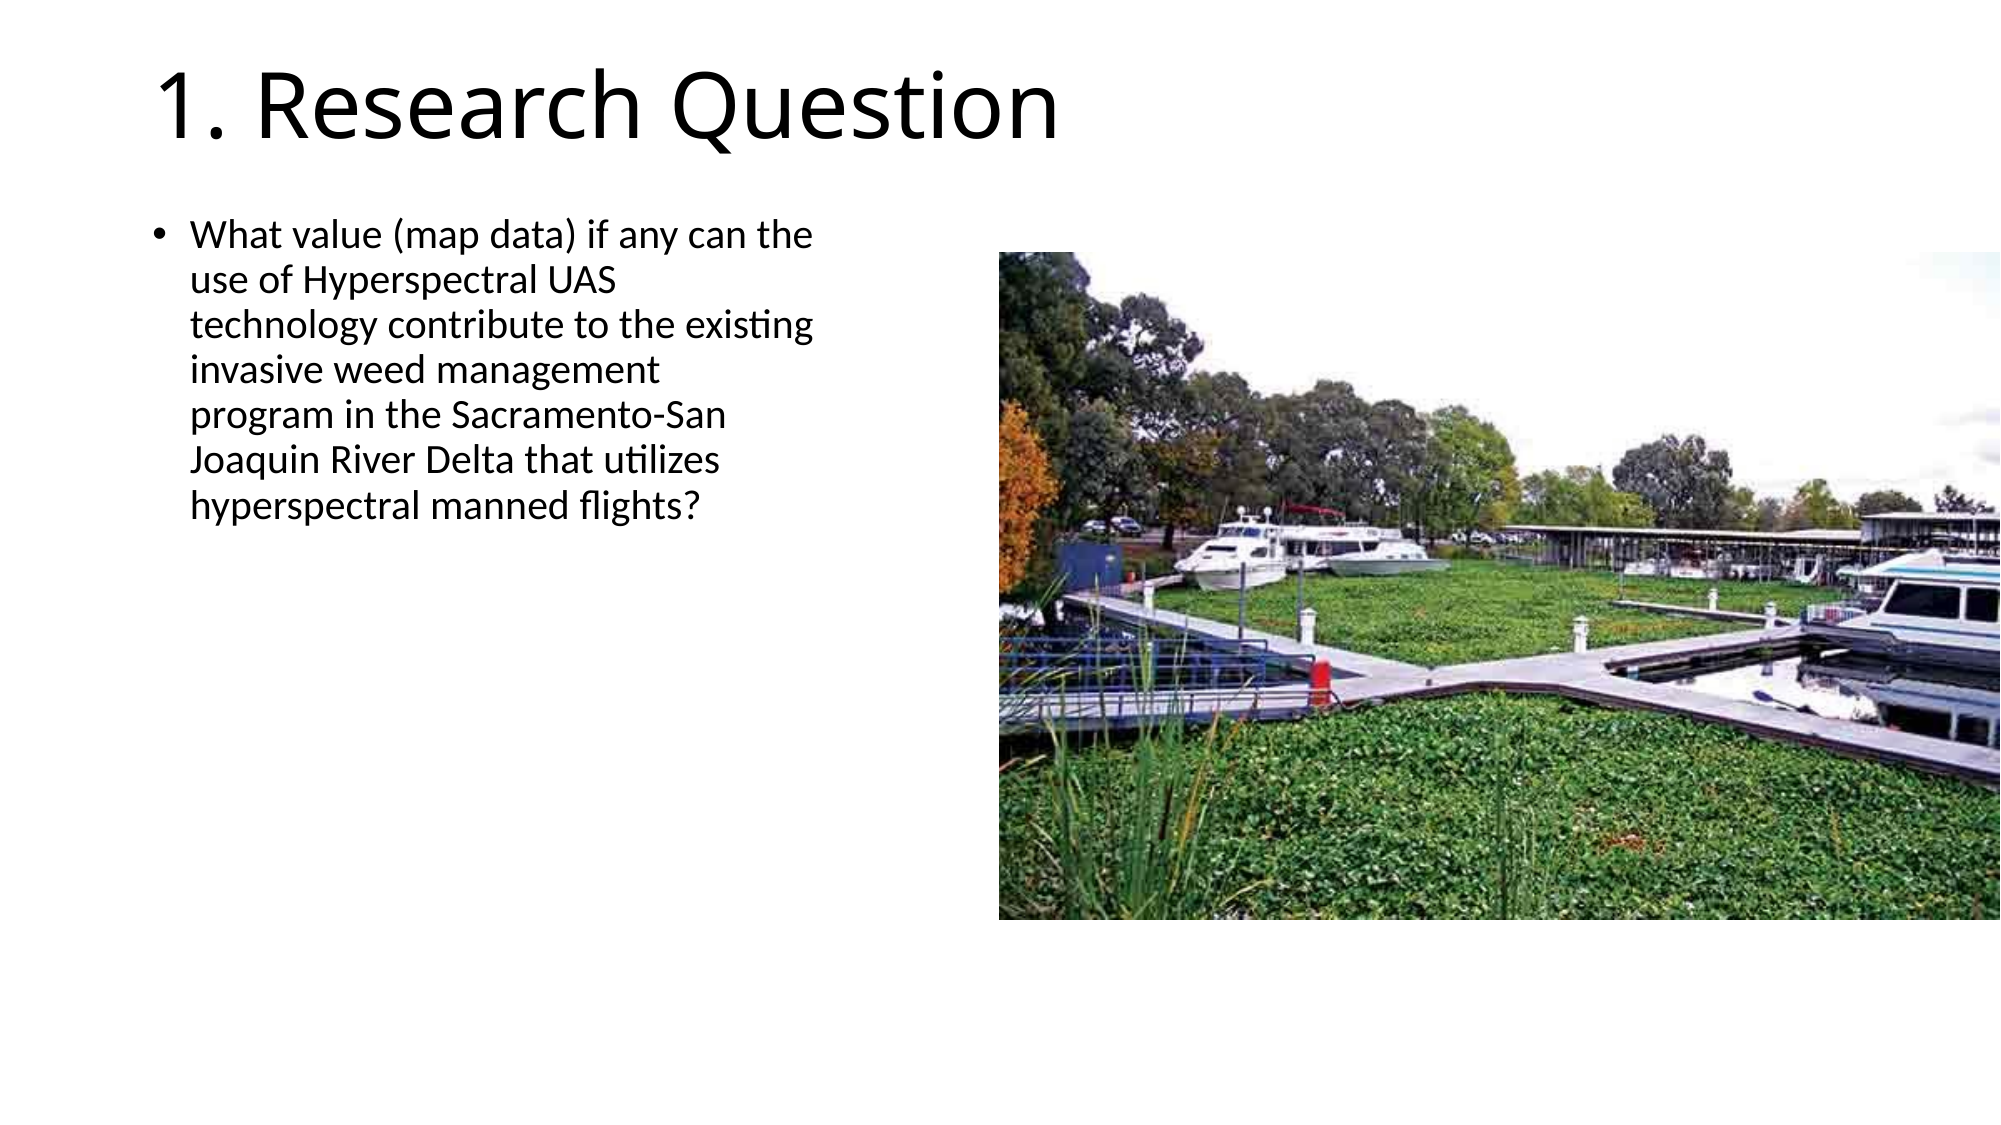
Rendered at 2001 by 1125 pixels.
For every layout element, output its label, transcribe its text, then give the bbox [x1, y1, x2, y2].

list What value (map data) if any can the use of Hyperspectral UAS technology contribute to the existing invasive weed management program in the Sacramento-San Joaquin River Delta that utilizes hyperspectral manned flights? [137, 205, 830, 968]
picture [999, 252, 2000, 920]
title 1. Research Question [137, 0, 1863, 218]
